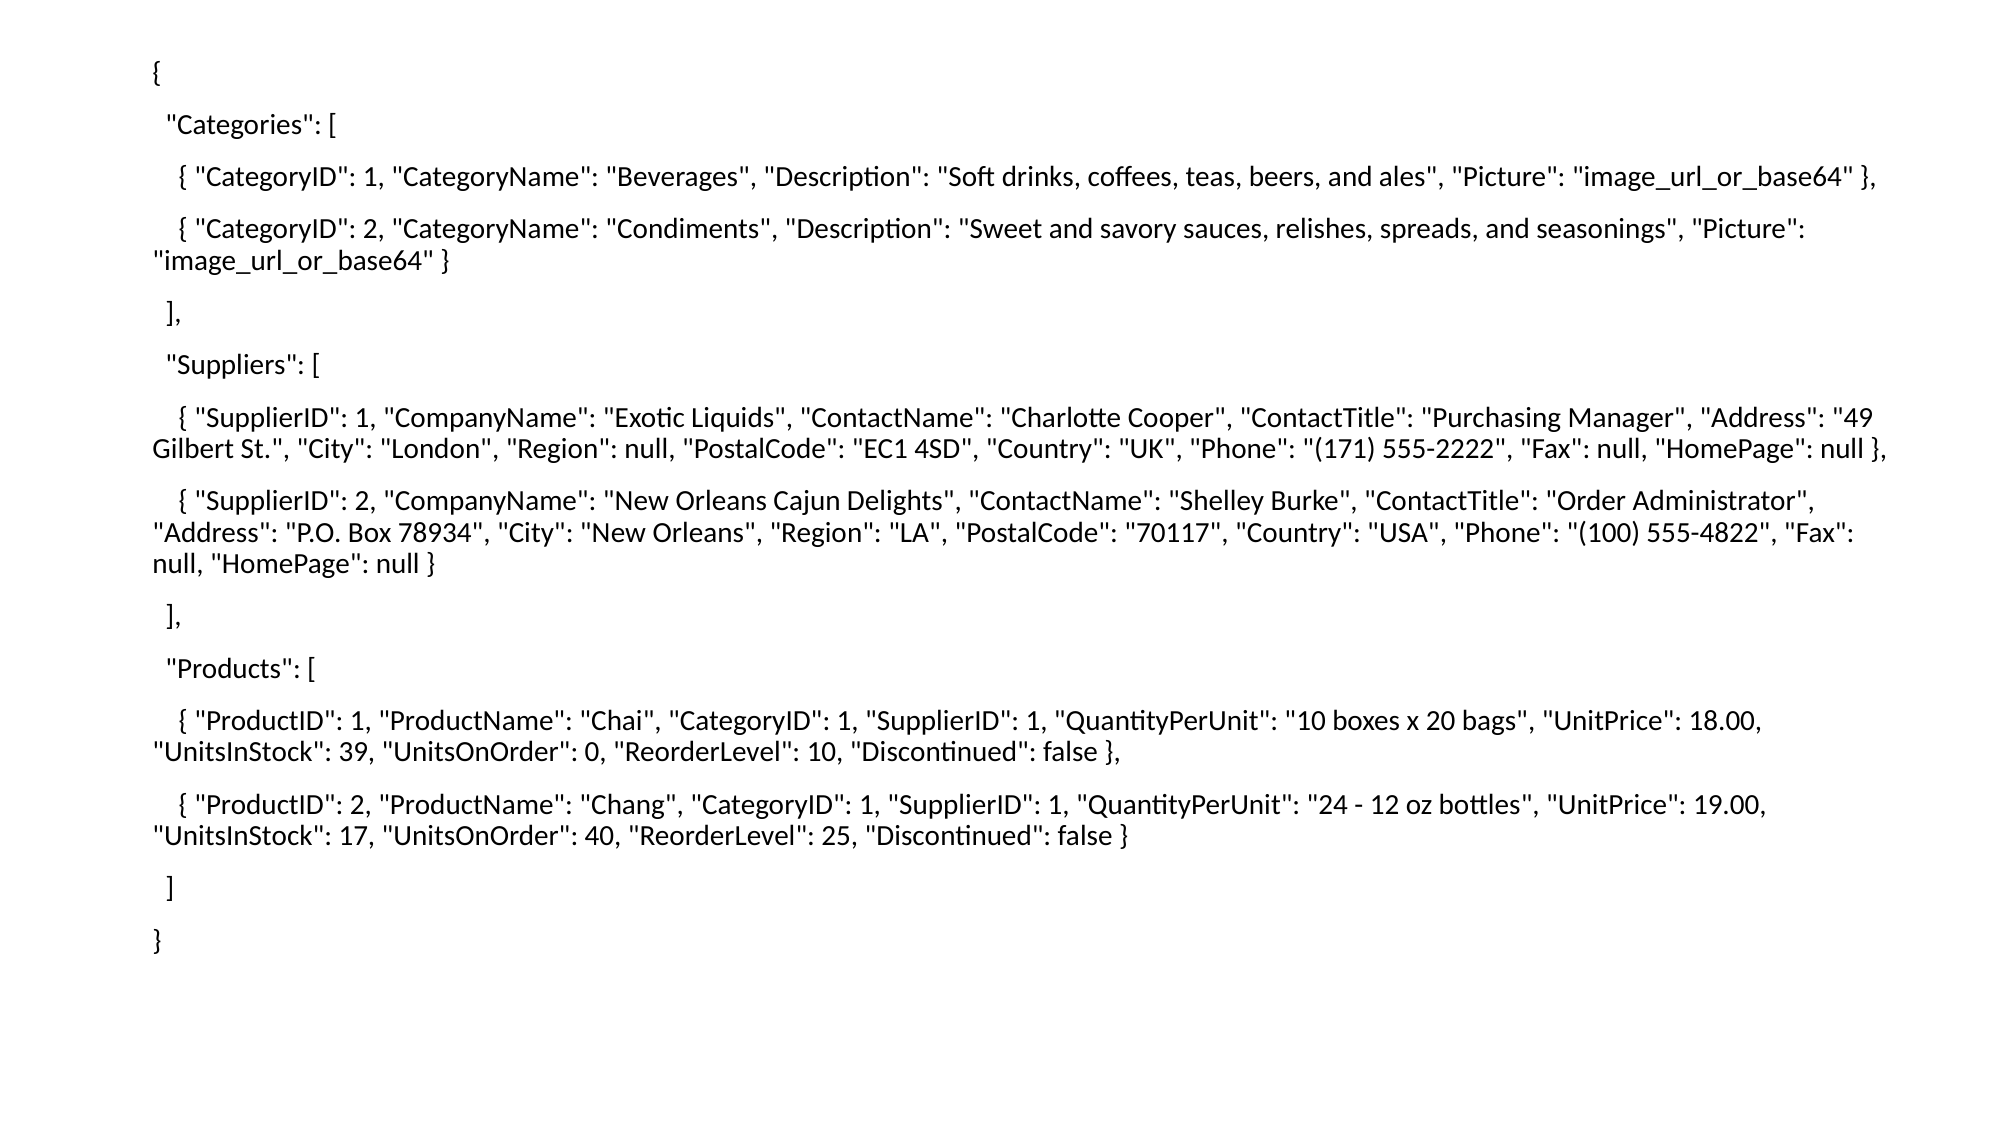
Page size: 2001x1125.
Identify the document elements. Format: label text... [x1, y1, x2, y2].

list { "Categories": [ { "CategoryID": 1, "CategoryName": "Beverages", "Description": "Soft drinks, coffees, teas, beers, and ales", "Picture": "image_url_or_base64" }, { "CategoryID": 2, "CategoryName": "Condiments", "Description": "Sweet and savory sauces, relishes, spreads, and seasonings", "Picture": "image_url_or_base64" } ], "Suppliers": [ { "SupplierID": 1, "CompanyName": "Exotic Liquids", "ContactName": "Charlotte Cooper", "ContactTitle": "Purchasing Manager", "Address": "49 Gilbert St.", "City": "London", "Region": null, "PostalCode": "EC1 4SD", "Country": "UK", "Phone": "(171) 555-2222", "Fax": null, "HomePage": null }, { "SupplierID": 2, "CompanyName": "New Orleans Cajun Delights", "ContactName": "Shelley Burke", "ContactTitle": "Order Administrator", "Address": "P.O. Box 78934", "City": "New Orleans", "Region": "LA", "PostalCode": "70117", "Country": "USA", "Phone": "(100) 555-4822", "Fax": null, "HomePage": null } ], "Products": [ { "ProductID": 1, "ProductName": "Chai", "CategoryID": 1, "SupplierID": 1, "QuantityPerUnit": "10 boxes x 20 bags", "UnitPrice": 18.00, "UnitsInStock": 39, "UnitsOnOrder": 0, "ReorderLevel": 10, "Discontinued": false }, { "ProductID": 2, "ProductName": "Chang", "CategoryID": 1, "SupplierID": 1, "QuantityPerUnit": "24 - 12 oz bottles", "UnitPrice": 19.00, "UnitsInStock": 17, "UnitsOnOrder": 40, "ReorderLevel": 25, "Discontinued": false } ] } [137, 49, 1911, 1014]
